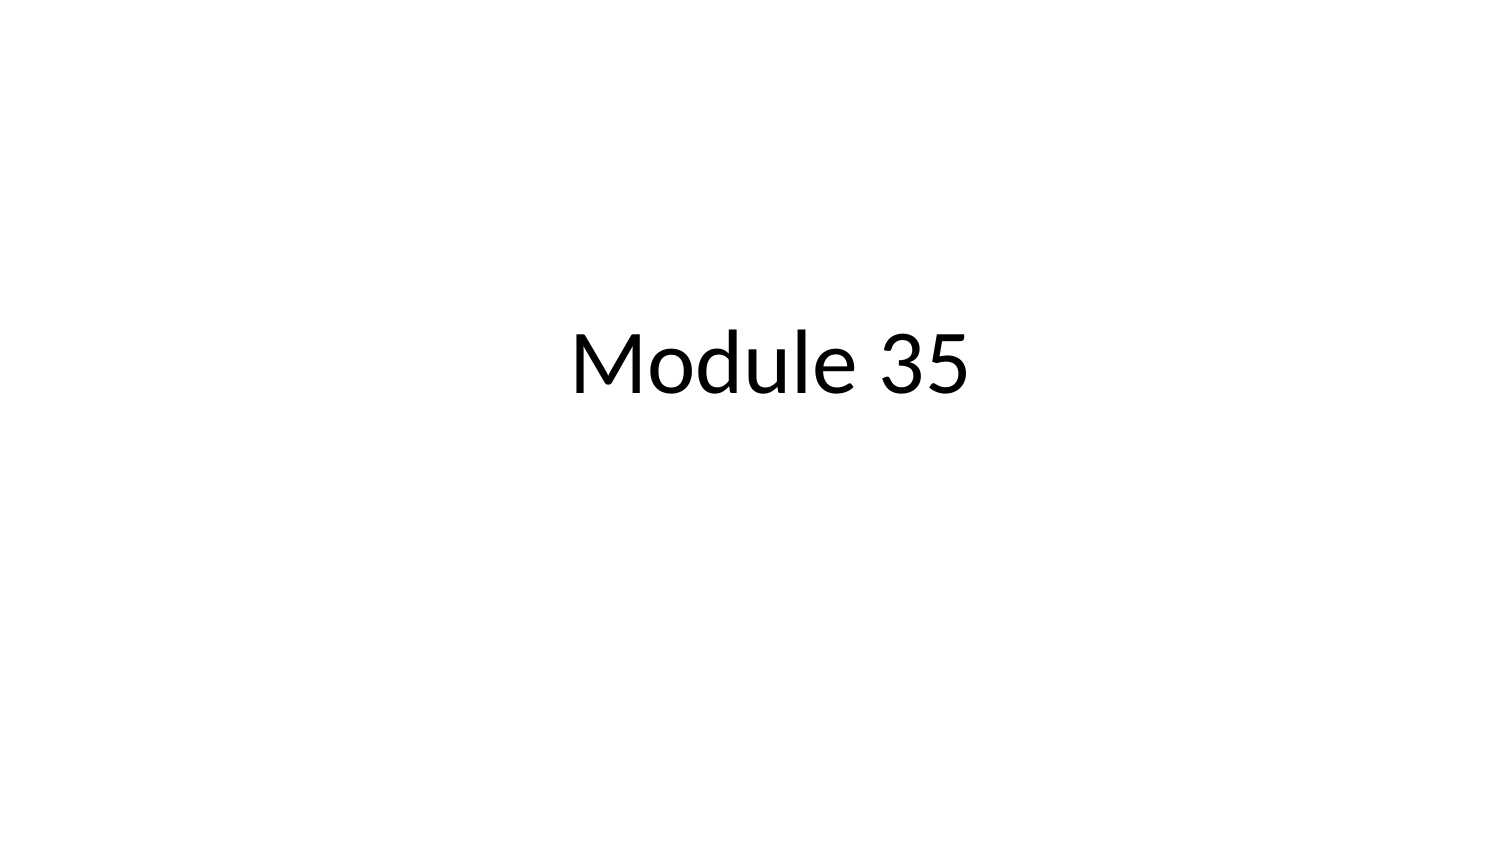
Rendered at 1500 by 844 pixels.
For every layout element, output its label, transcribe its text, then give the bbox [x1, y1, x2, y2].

title Module 35 [95, 294, 1446, 435]
